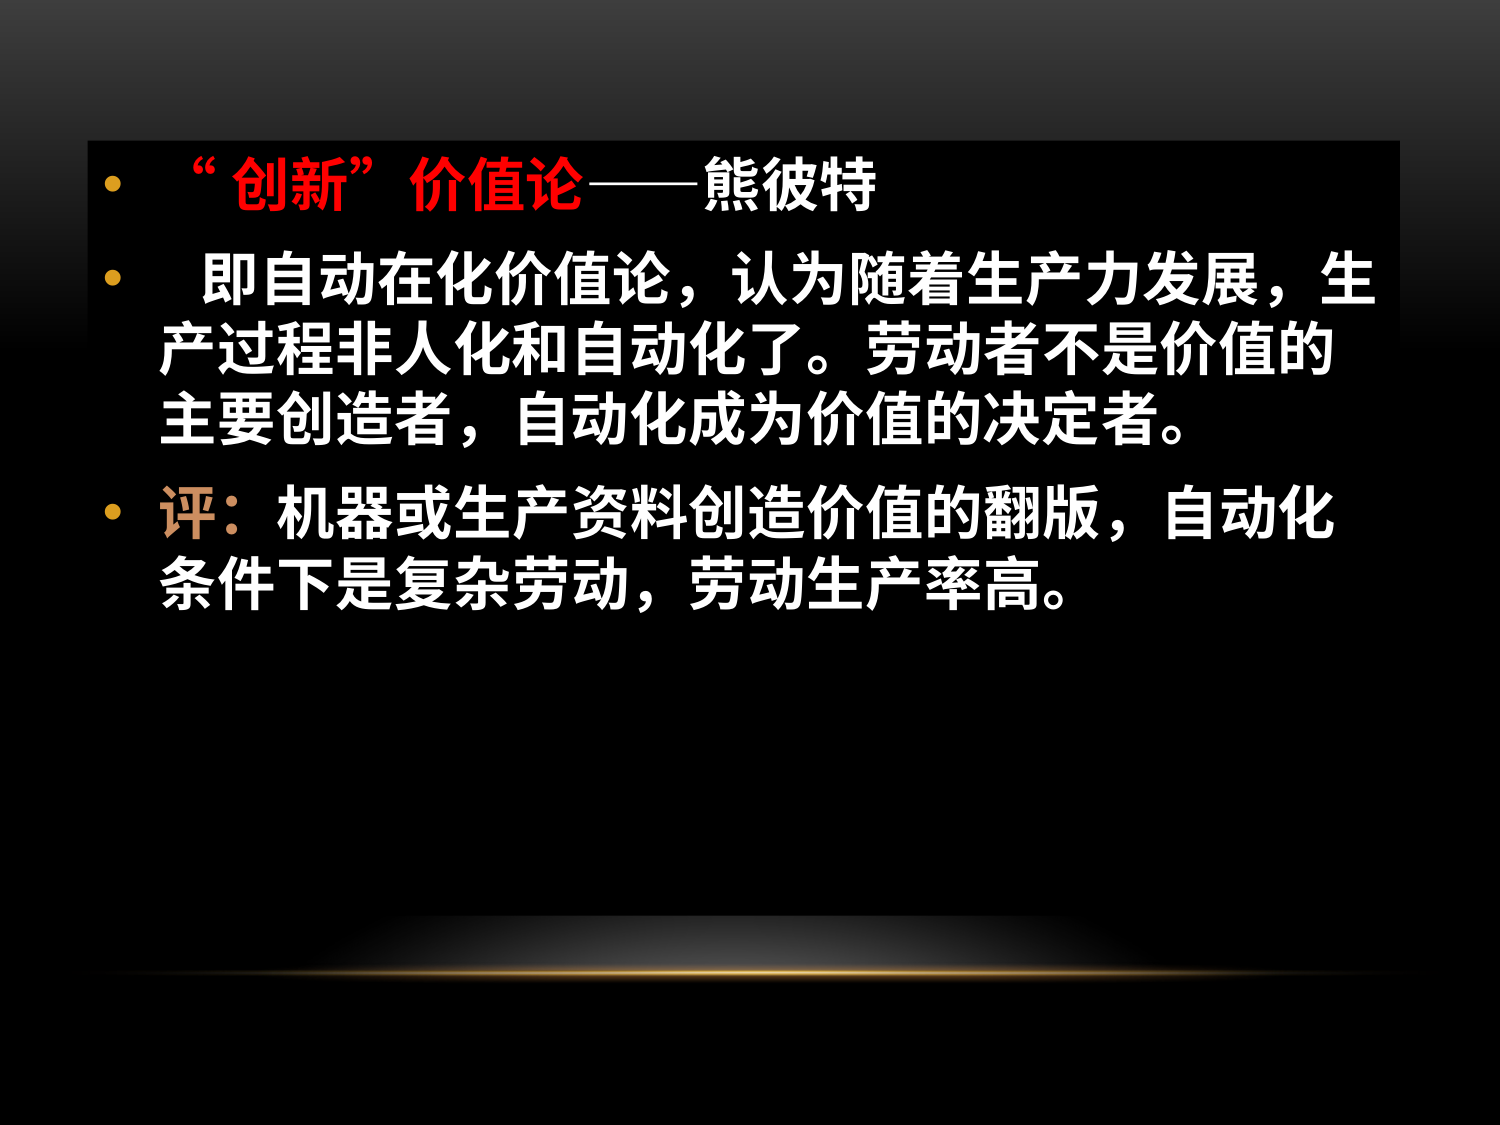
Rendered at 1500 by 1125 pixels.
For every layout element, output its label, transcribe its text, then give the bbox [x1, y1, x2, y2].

list “创新”价值论——熊彼特 即自动在化价值论，认为随着生产力发展，生产过程非人化和自动化了。劳动者不是价值的主要创造者，自动化成为价值的决定者。 评：机器或生产资料创造价值的翻版，自动化条件下是复杂劳动，劳动生产率高。 [87, 140, 1400, 916]
picture [0, 0, 1500, 1125]
